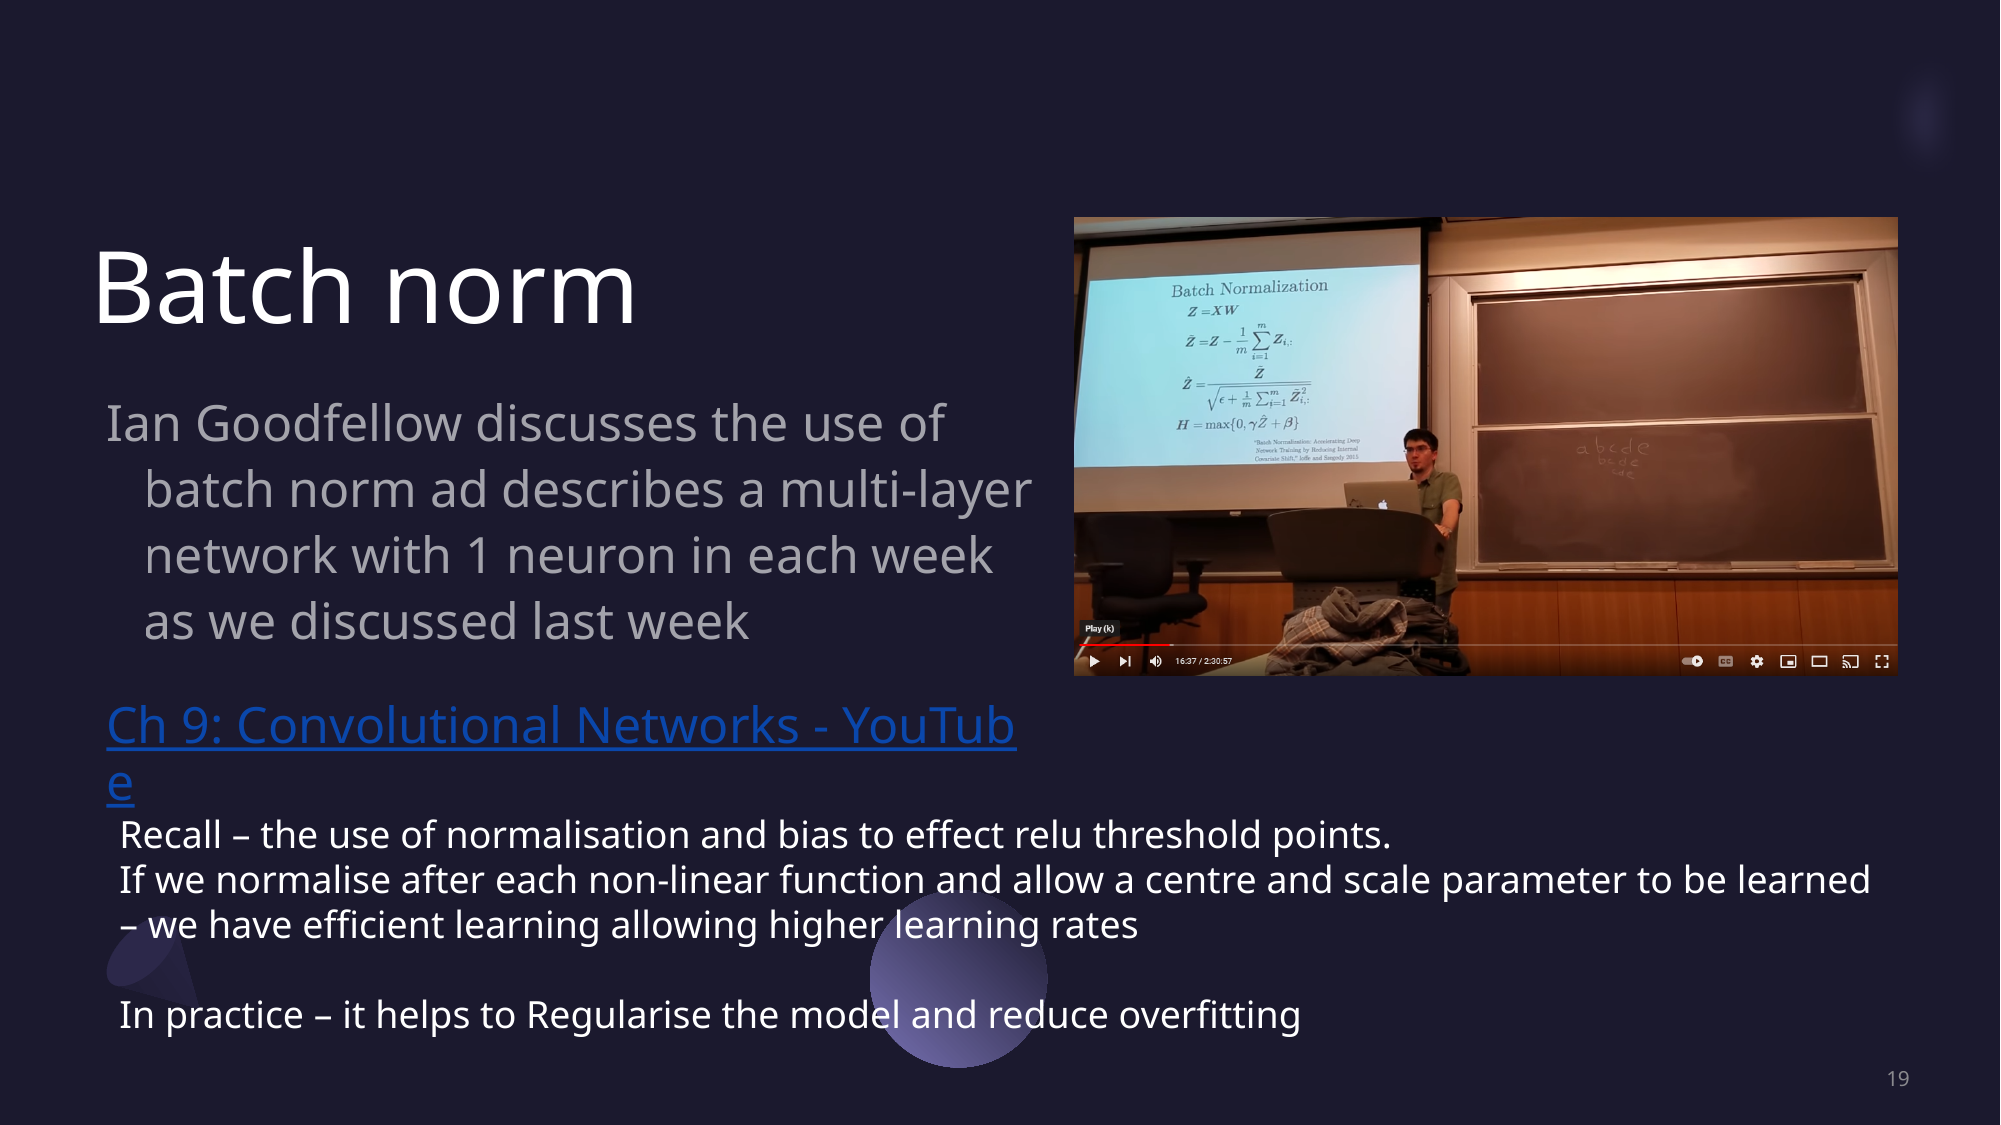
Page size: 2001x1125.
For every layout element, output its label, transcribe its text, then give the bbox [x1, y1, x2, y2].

picture [1074, 217, 1898, 676]
slide_number 19 [1632, 1067, 1910, 1093]
text_box Recall – the use of normalisation and bias to effect relu threshold points. If we normalise after each non-linear function and allow a centre and scale parameter to be learned – we have efficient learning allowing higher learning rates In practice – it helps to Regularise the model and reduce overfitting [104, 803, 1896, 1044]
subtitle Ian Goodfellow discusses the use of batch norm ad describes a multi-layer network with 1 neuron in each week as we discussed last week Ch 9: Convolutional Networks - YouTube [106, 385, 1035, 757]
title Batch norm [90, 90, 983, 346]
